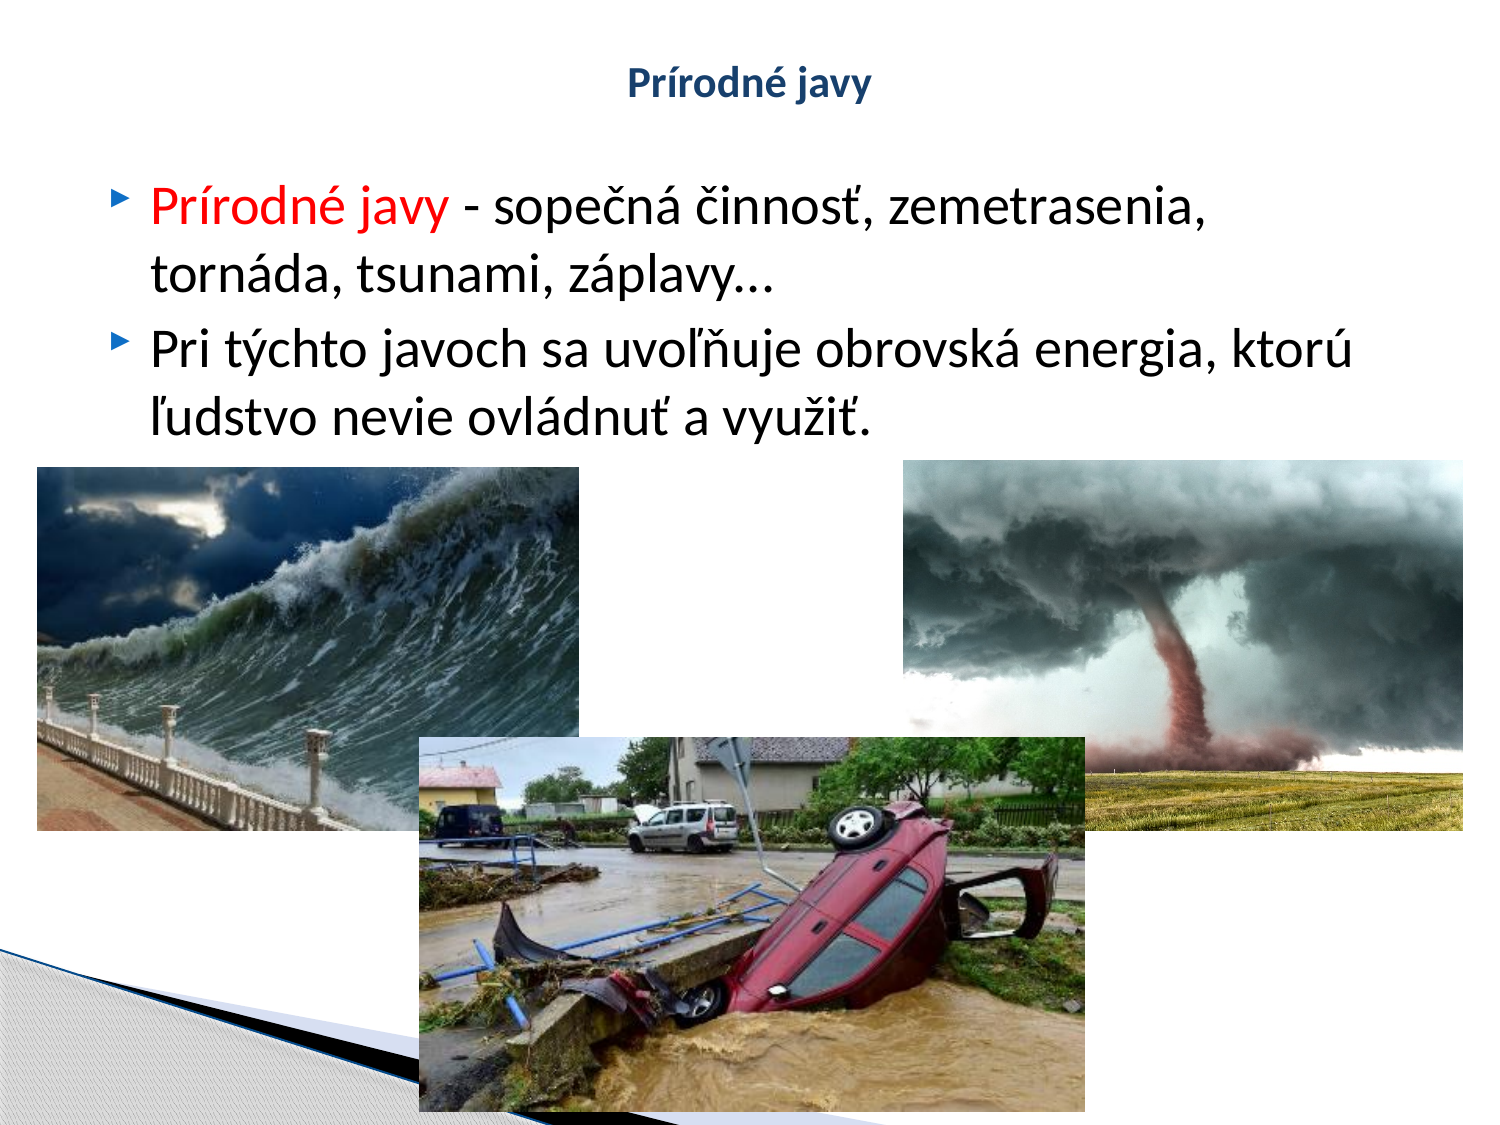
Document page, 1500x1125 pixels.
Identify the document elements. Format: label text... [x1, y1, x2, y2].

title Prírodné javy [75, 45, 1425, 114]
list Prírodné javy - sopečná činnosť, zemetrasenia, tornáda, tsunami, záplavy... Pri týchto javoch sa uvoľňuje obrovská energia, ktorú ľudstvo nevie ovládnuť a využiť. [75, 160, 1425, 504]
picture [37, 459, 1463, 1112]
